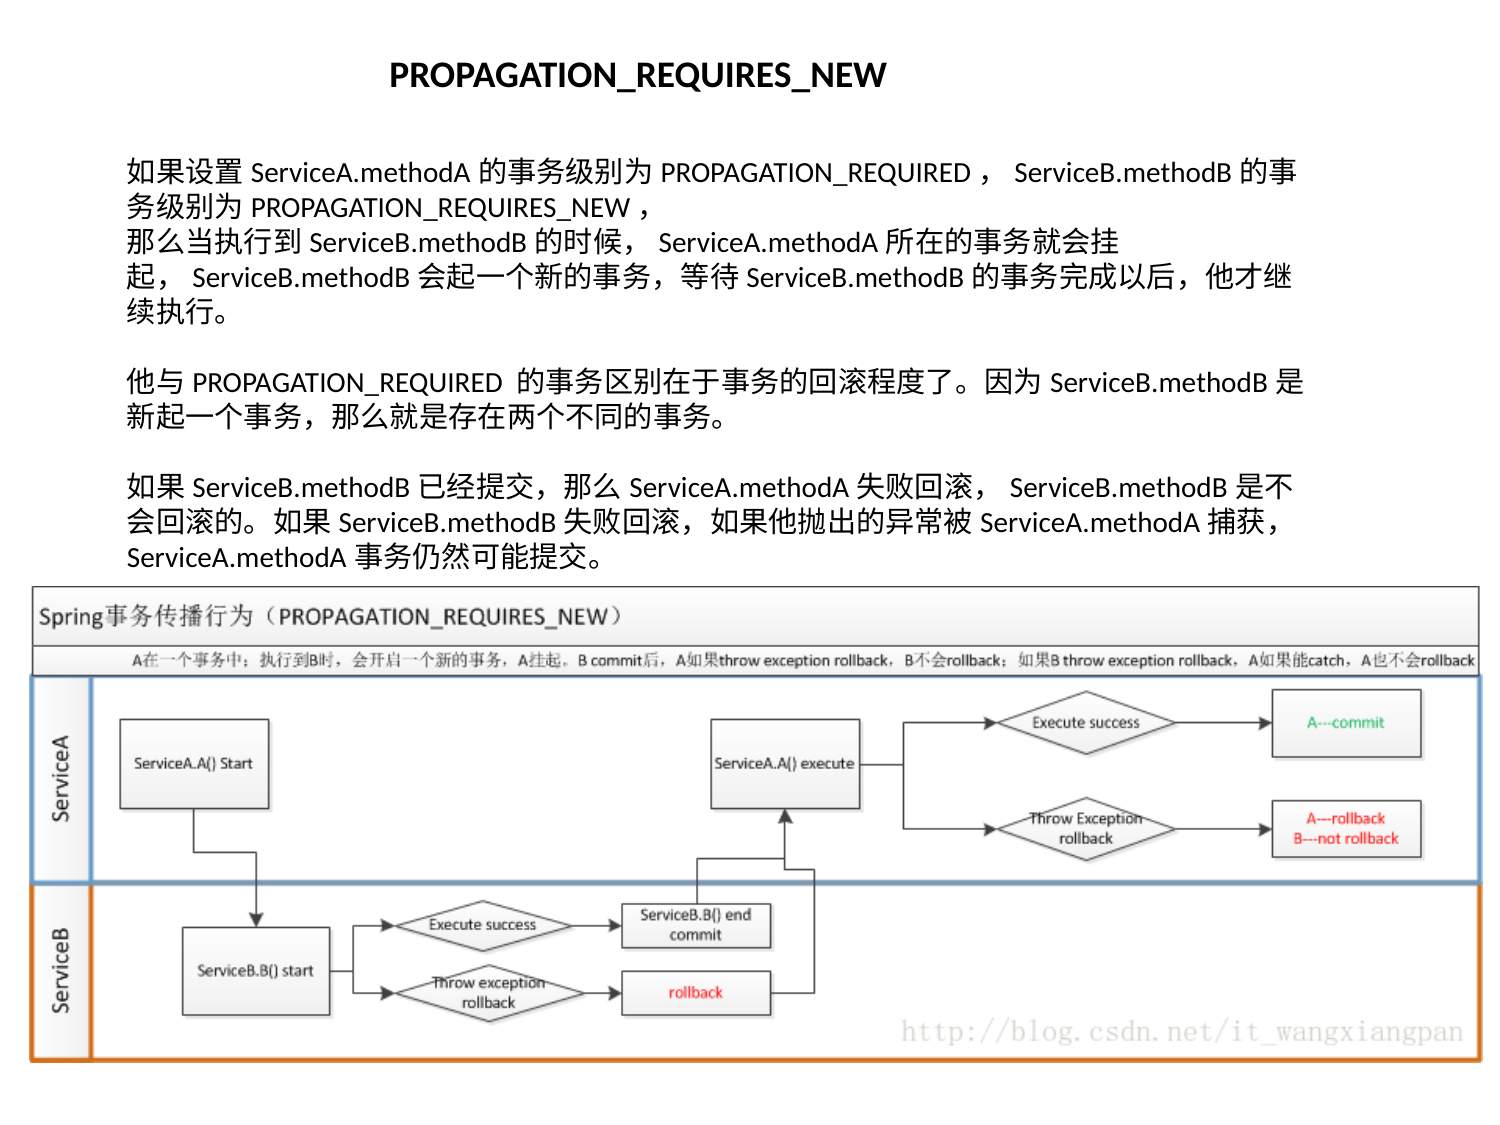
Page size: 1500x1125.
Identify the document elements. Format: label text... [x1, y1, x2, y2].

text_box PROPAGATION_REQUIRES_NEW [374, 42, 903, 103]
picture [29, 585, 1483, 1063]
text_box 如果设置ServiceA.methodA的事务级别为PROPAGATION_REQUIRED，ServiceB.methodB的事务级别为PROPAGATION_REQUIRES_NEW， 那么当执行到ServiceB.methodB的时候，ServiceA.methodA所在的事务就会挂起，ServiceB.methodB会起一个新的事务，等待ServiceB.methodB的事务完成以后，他才继续执行。 他与PROPAGATION_REQUIRED 的事务区别在于事务的回滚程度了。因为ServiceB.methodB是新起一个事务，那么就是存在两个不同的事务。 如果ServiceB.methodB已经提交，那么ServiceA.methodA失败回滚，ServiceB.methodB是不会回滚的。如果ServiceB.methodB失败回滚，如果他抛出的异常被ServiceA.methodA捕获，ServiceA.methodA事务仍然可能提交。 [112, 145, 1329, 581]
